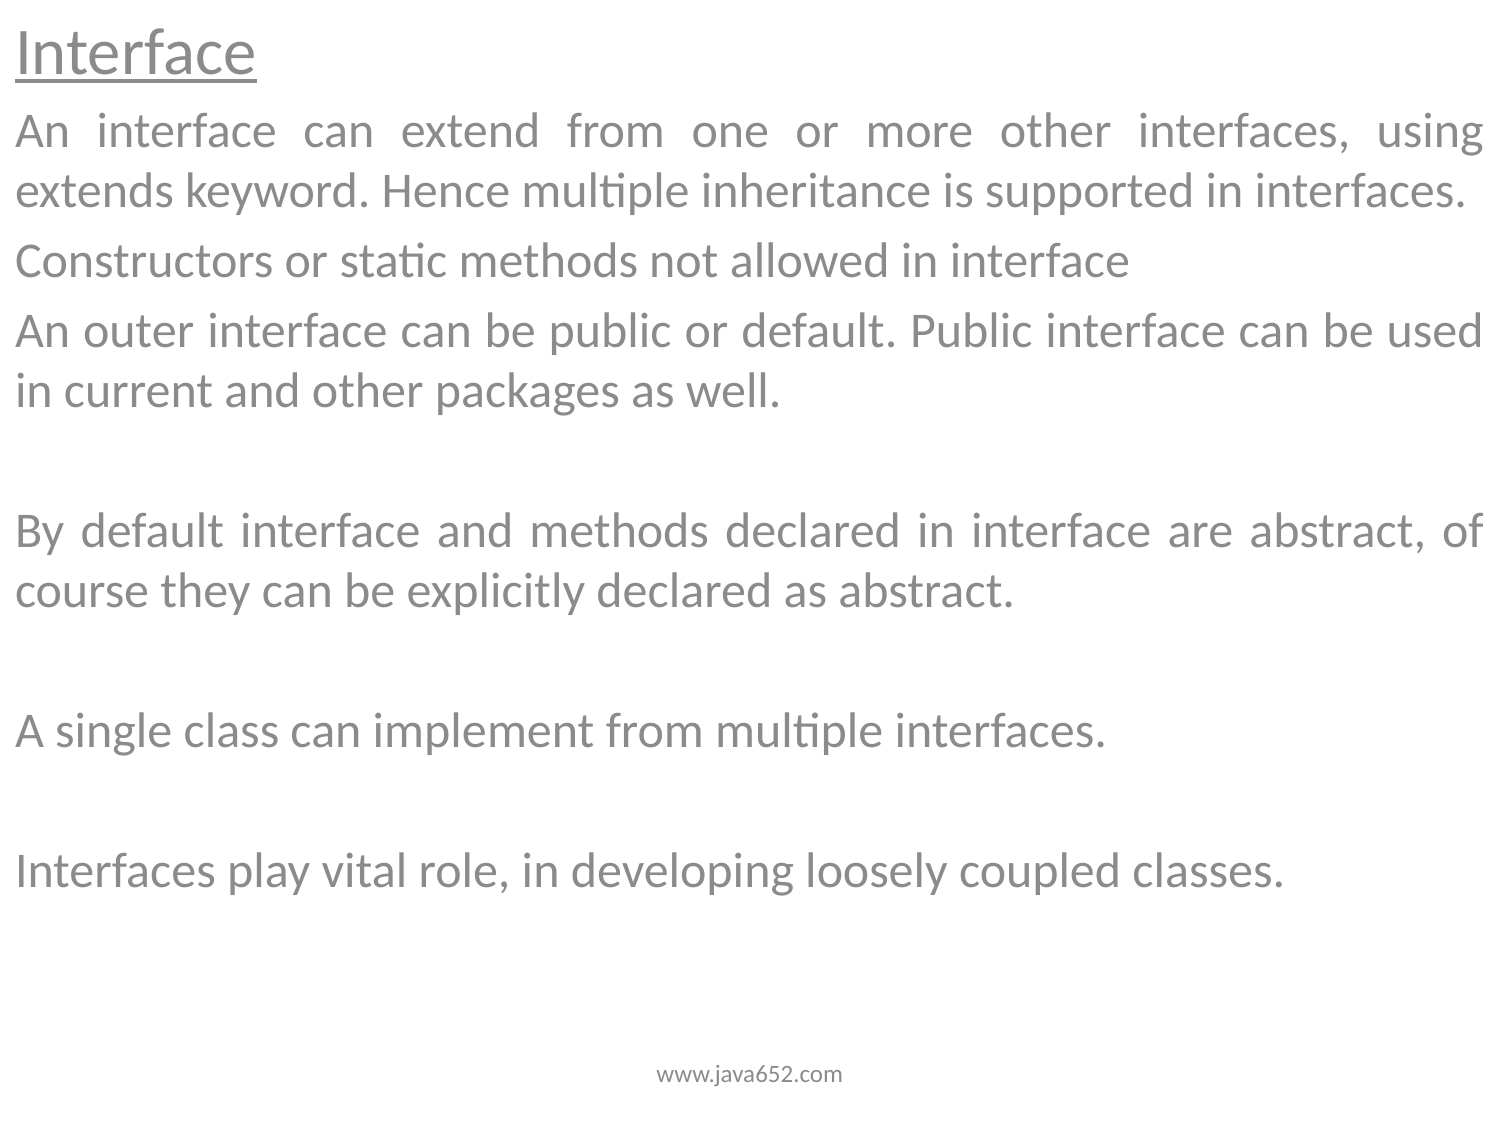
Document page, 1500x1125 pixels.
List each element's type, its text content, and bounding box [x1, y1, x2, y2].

footer www.java652.com [512, 1042, 988, 1103]
subtitle Interface An interface can extend from one or more other interfaces, using extends keyword. Hence multiple inheritance is supported in interfaces. Constructors or static methods not allowed in interface An outer interface can be public or default. Public interface can be used in current and other packages as well. By default interface and methods declared in interface are abstract, of course they can be explicitly declared as abstract. A single class can implement from multiple interfaces. Interfaces play vital role, in developing loosely coupled classes. [0, 0, 1500, 1100]
